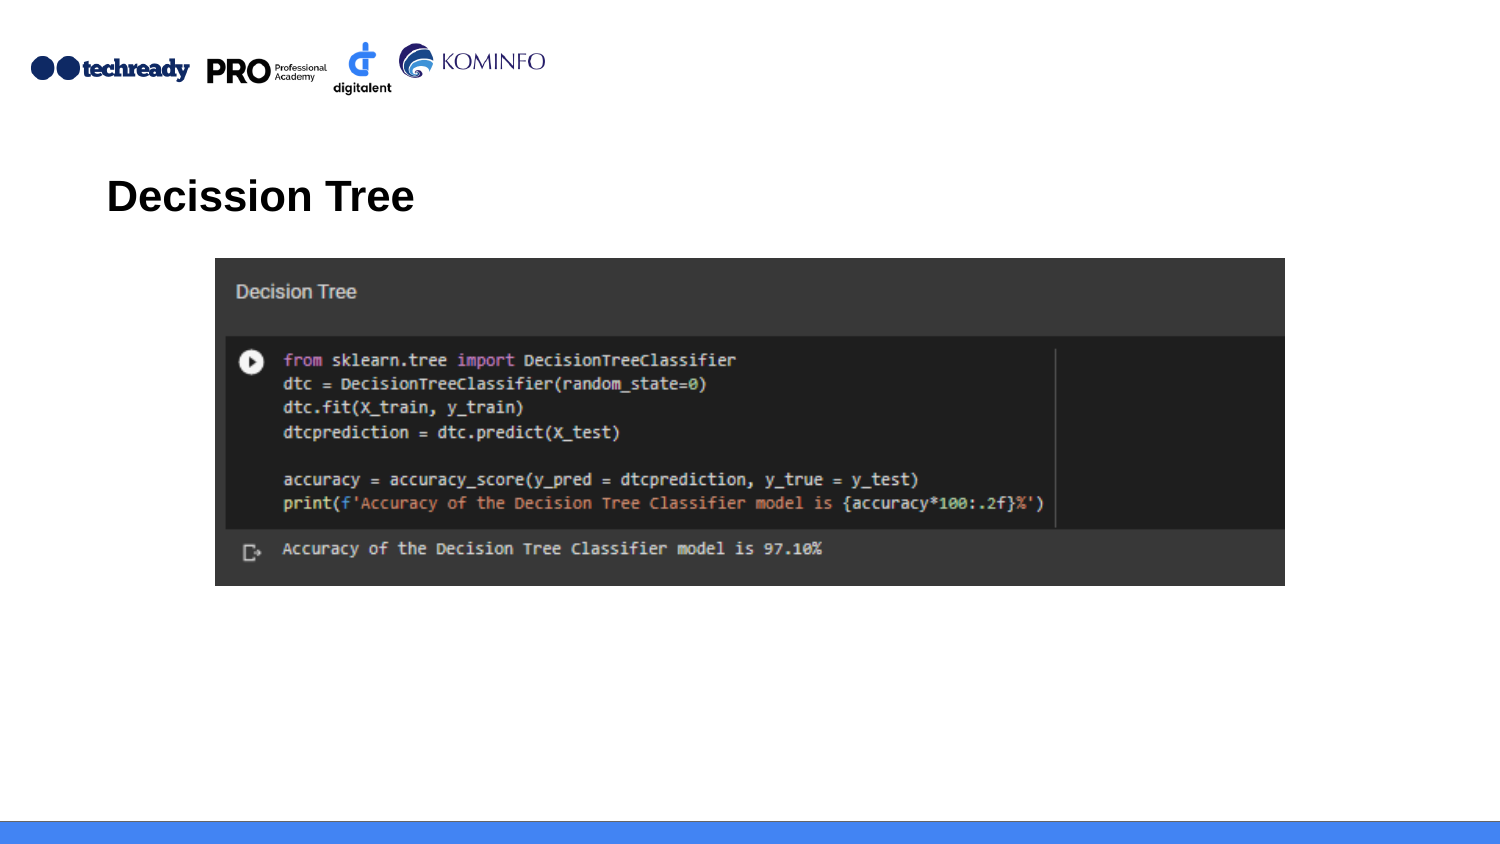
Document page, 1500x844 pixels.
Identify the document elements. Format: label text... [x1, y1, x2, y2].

picture [24, 24, 557, 105]
title Decission Tree [91, 152, 1405, 233]
picture [215, 258, 1285, 586]
